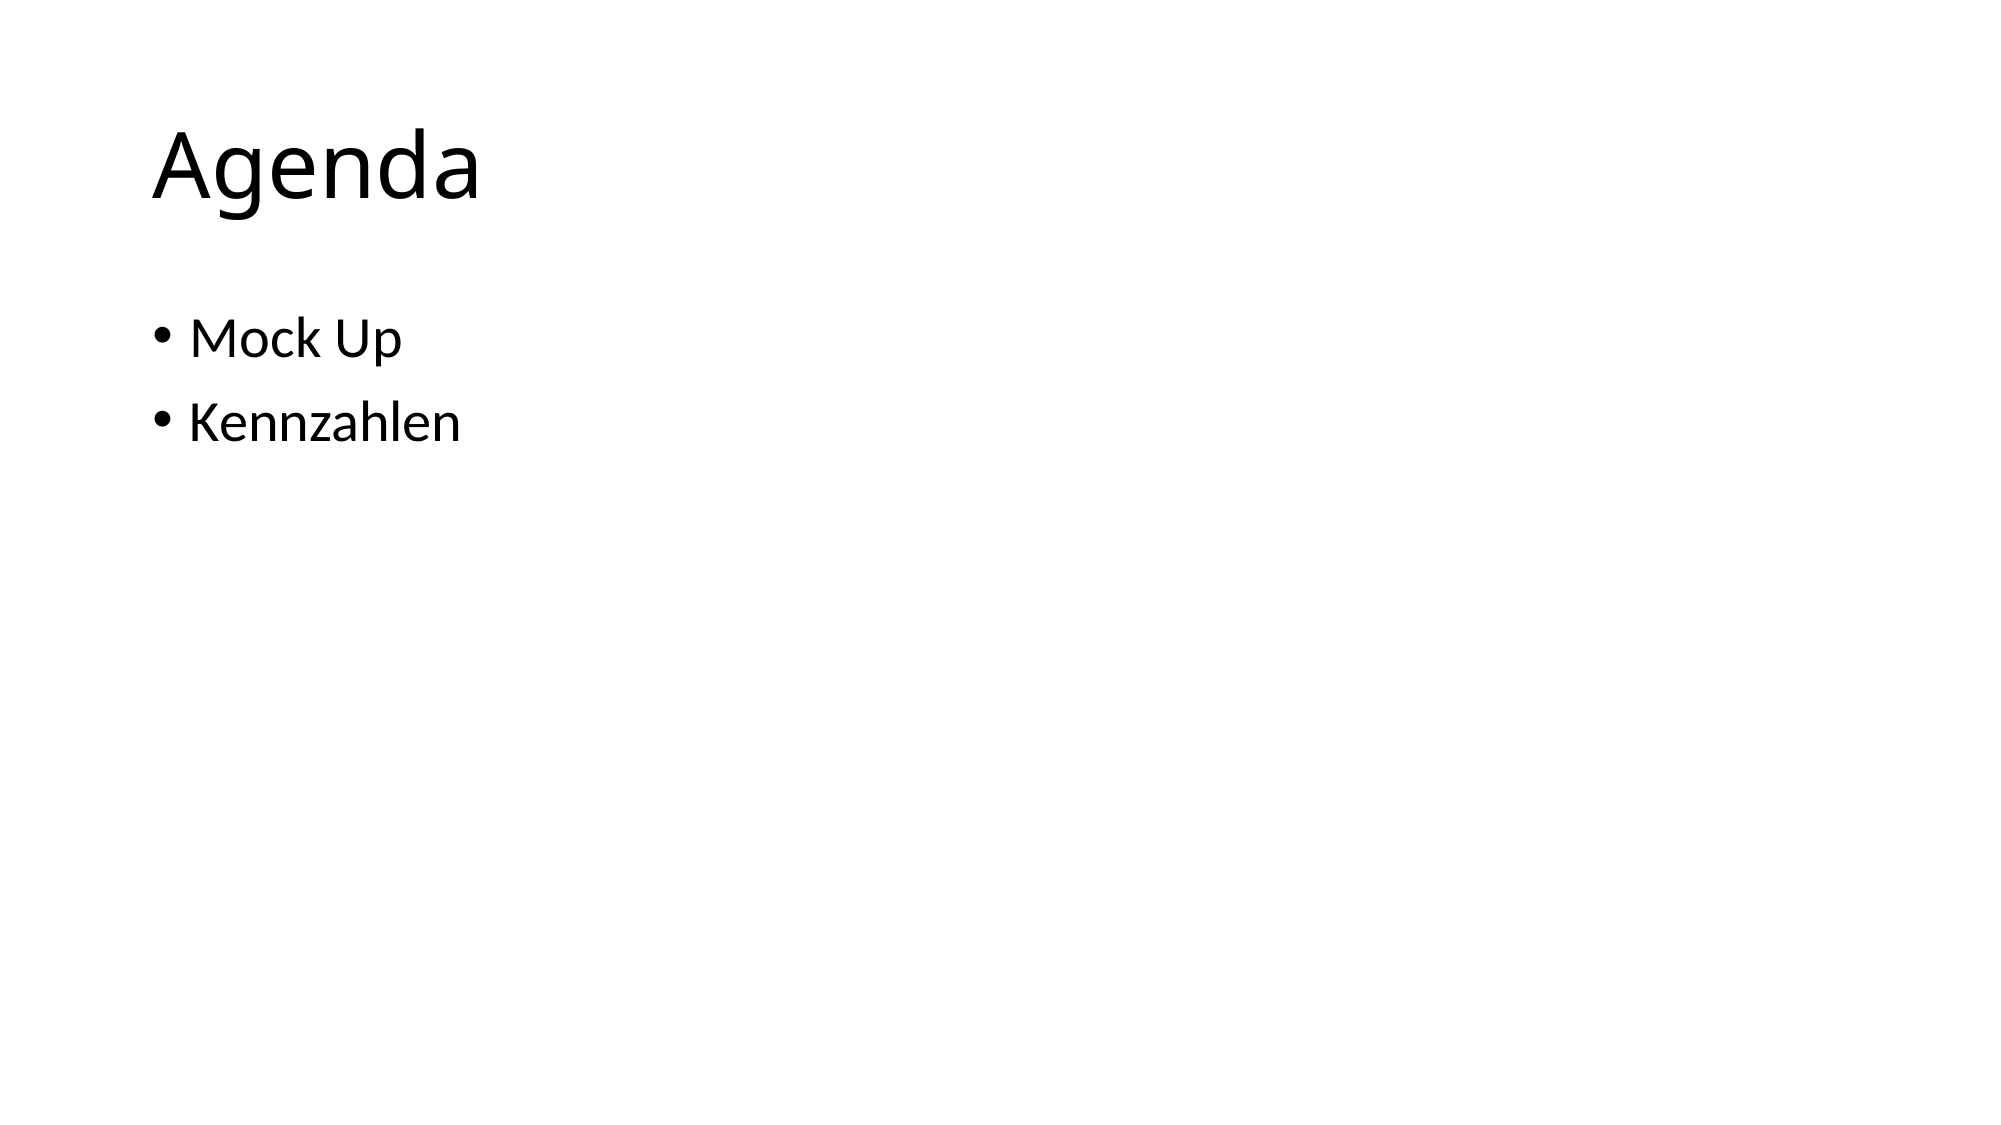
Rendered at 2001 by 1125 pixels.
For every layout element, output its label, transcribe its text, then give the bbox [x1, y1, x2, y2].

list Mock Up Kennzahlen [137, 299, 1863, 1014]
title Agenda [137, 59, 1863, 278]
